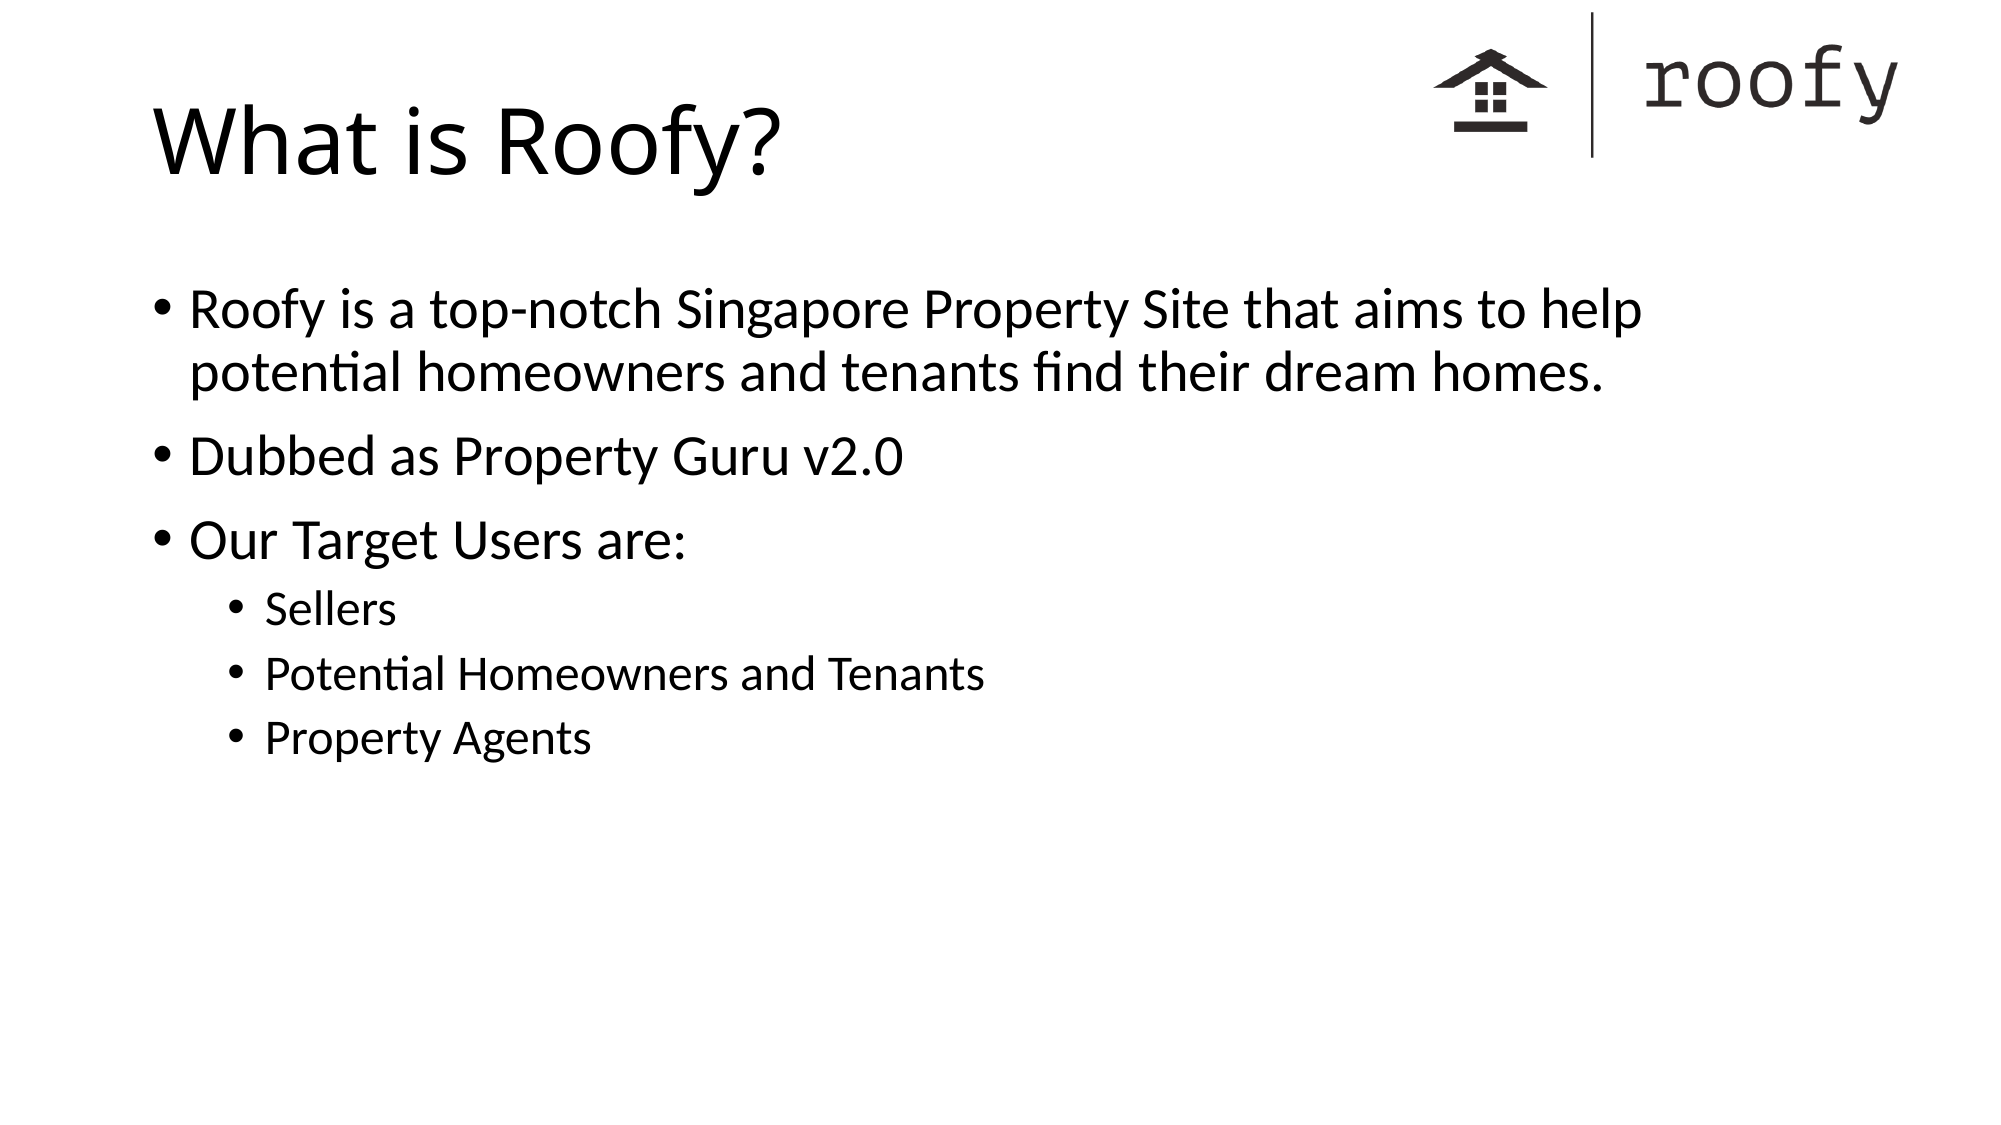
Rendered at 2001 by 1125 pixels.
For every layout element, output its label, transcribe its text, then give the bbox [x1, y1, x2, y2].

picture [1337, 1, 1998, 169]
list Roofy is a top-notch Singapore Property Site that aims to help potential homeowners and tenants find their dream homes. Dubbed as Property Guru v2.0 Our Target Users are: Sellers Potential Homeowners and Tenants Property Agents [137, 271, 1863, 985]
title What is Roofy? [137, 36, 1863, 254]
